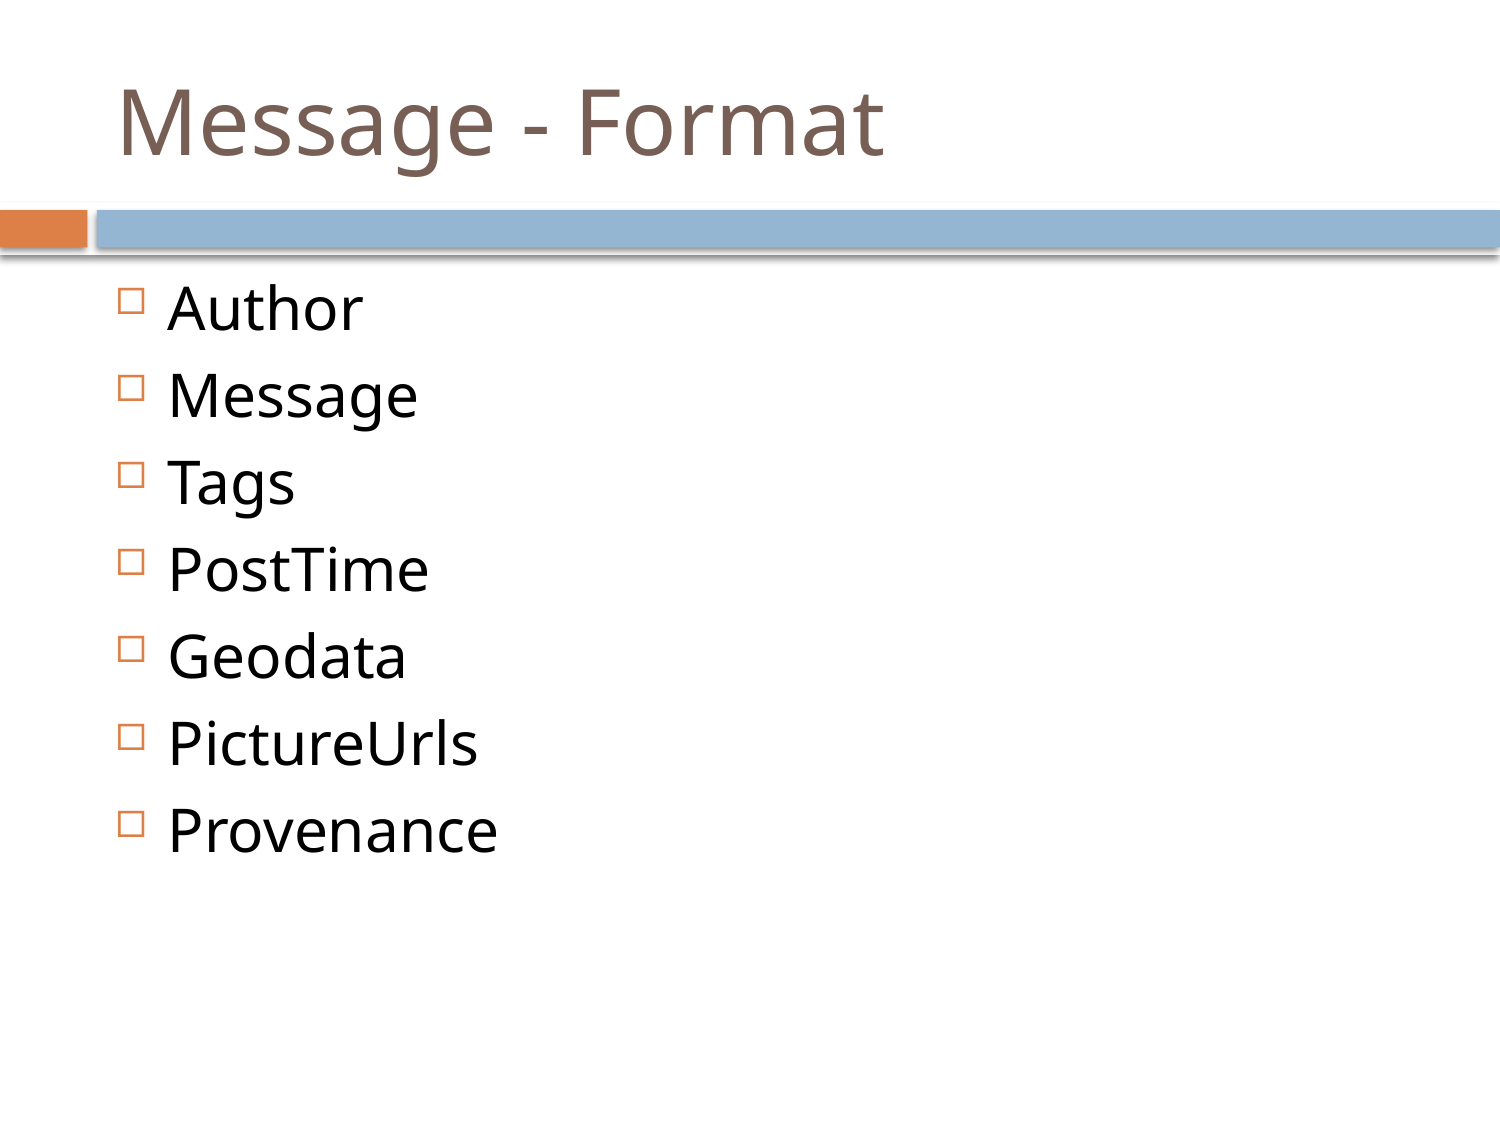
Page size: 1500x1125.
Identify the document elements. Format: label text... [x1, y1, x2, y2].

list Author Message Tags PostTime Geodata PictureUrls Provenance [100, 262, 1438, 1000]
title Message - Format [100, 37, 1438, 200]
